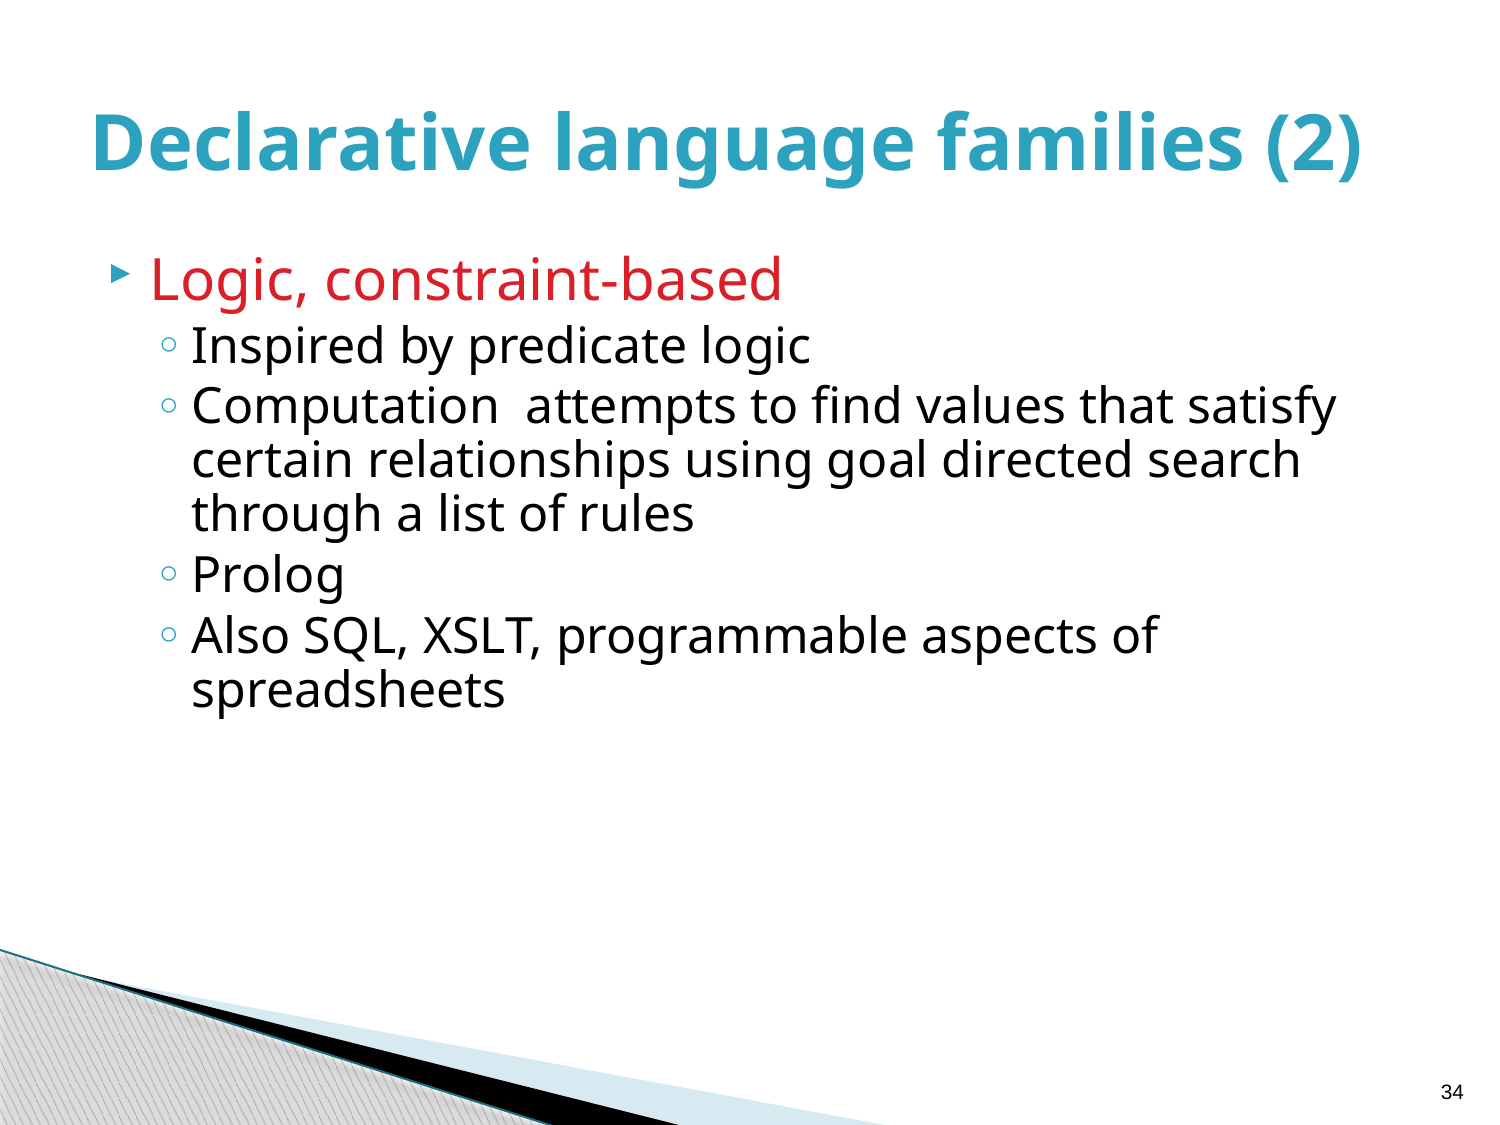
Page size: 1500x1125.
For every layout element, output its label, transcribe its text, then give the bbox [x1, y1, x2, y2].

title Declarative language families (2) [75, 45, 1425, 233]
list Logic, constraint-based Inspired by predicate logic Computation attempts to find values that satisfy certain relationships using goal directed search through a list of rules Prolog Also SQL, XSLT, programmable aspects of spreadsheets [75, 243, 1425, 986]
slide_number 34 [1418, 1051, 1479, 1112]
